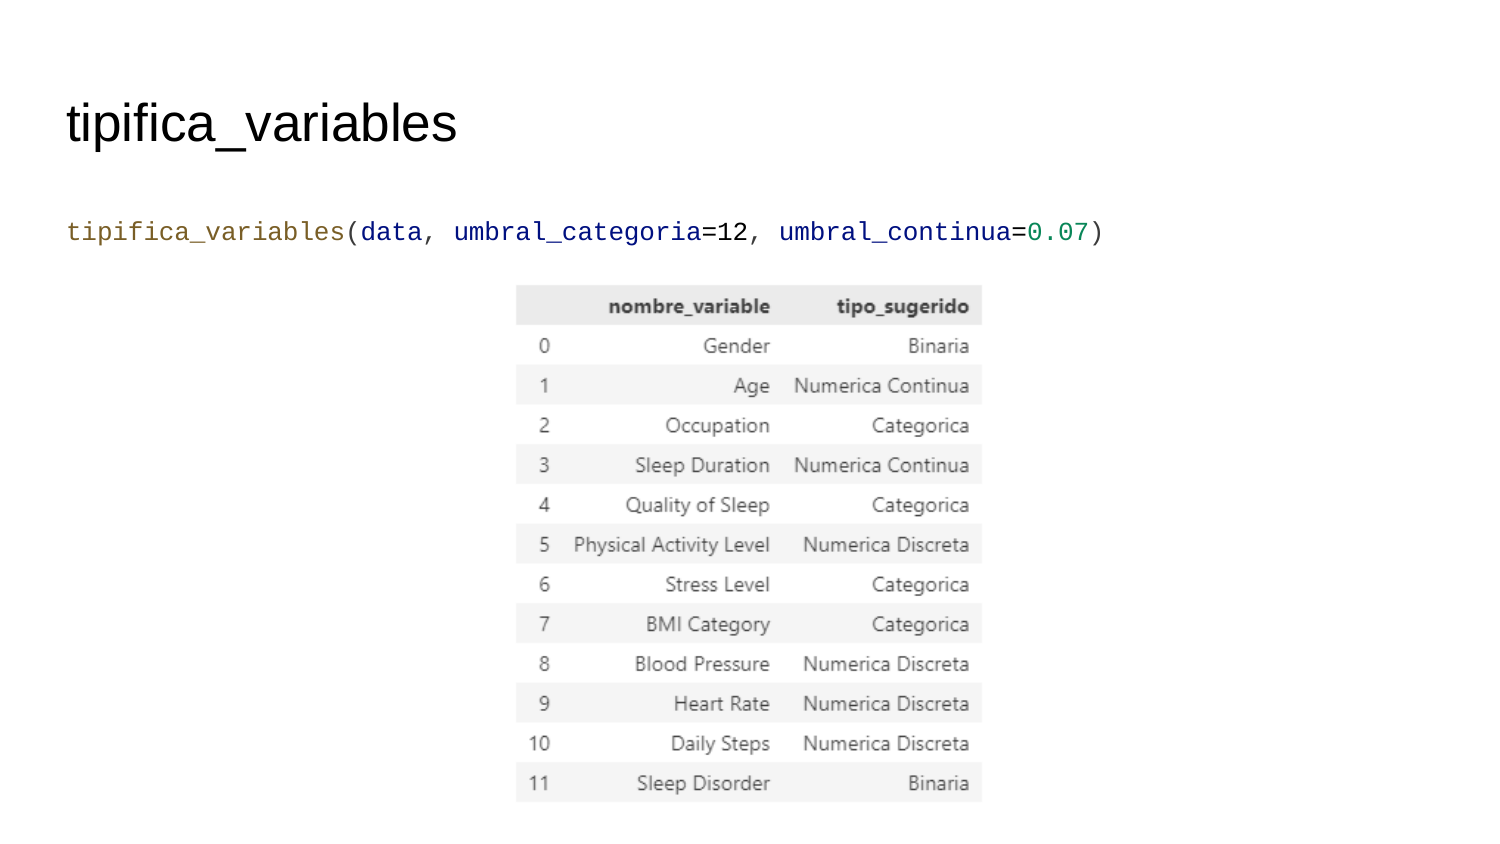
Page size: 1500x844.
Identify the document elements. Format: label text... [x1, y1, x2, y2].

title tipifica_variables [51, 72, 1449, 167]
list tipifica_variables(data, umbral_categoria=12, umbral_continua=0.07) [51, 189, 1449, 263]
picture [509, 278, 991, 811]
